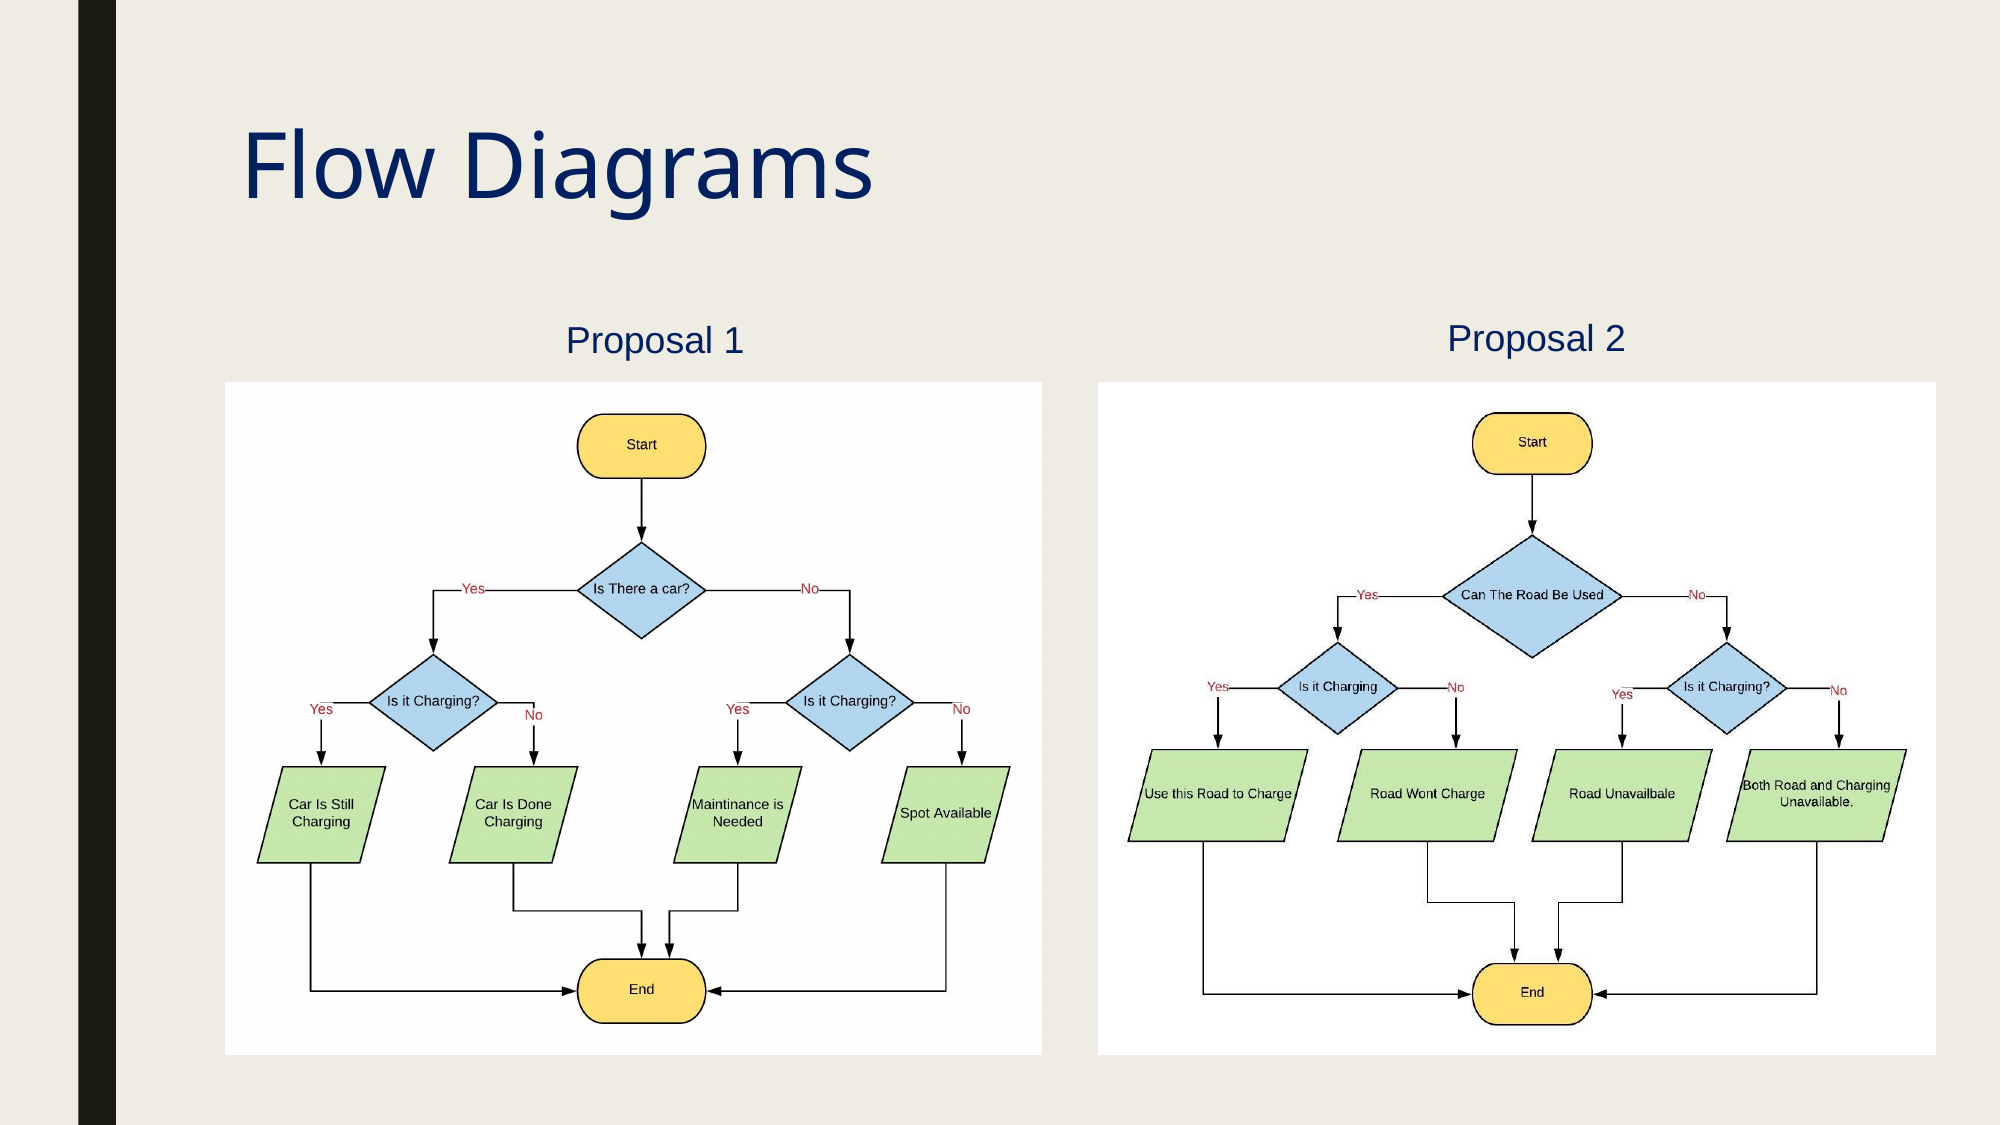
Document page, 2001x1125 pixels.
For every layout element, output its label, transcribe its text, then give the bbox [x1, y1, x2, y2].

picture [1098, 382, 1936, 1055]
text_box Proposal 1 [551, 308, 1308, 369]
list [224, 382, 1042, 1055]
title Flow Diagrams [225, 112, 1800, 357]
text_box Proposal 2 [1432, 306, 1727, 367]
